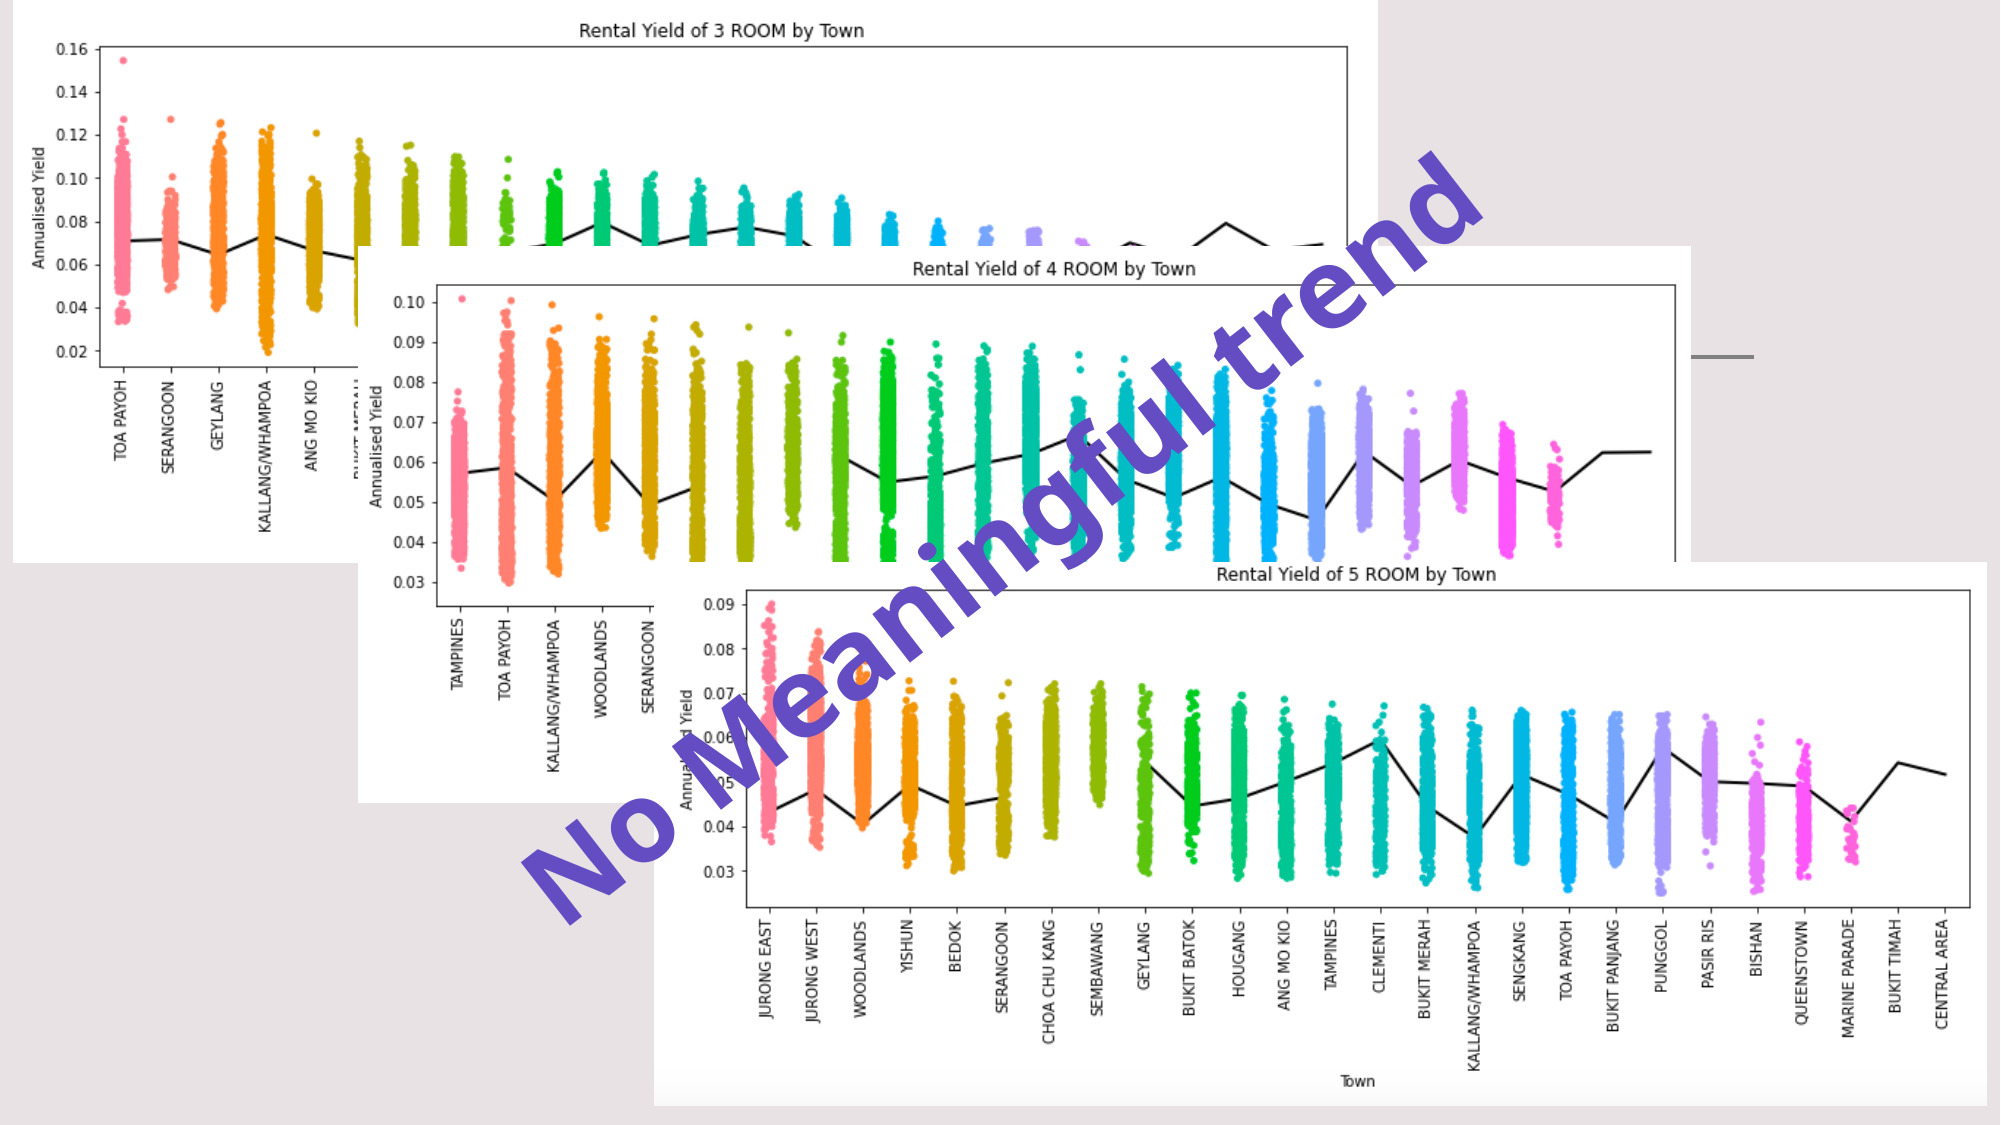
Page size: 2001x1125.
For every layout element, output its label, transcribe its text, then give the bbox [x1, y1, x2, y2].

text_box No Meaningful trend [1378, 53, 1591, 246]
text_box No Meaningful trend [406, 803, 653, 1021]
picture [13, 0, 1987, 1106]
